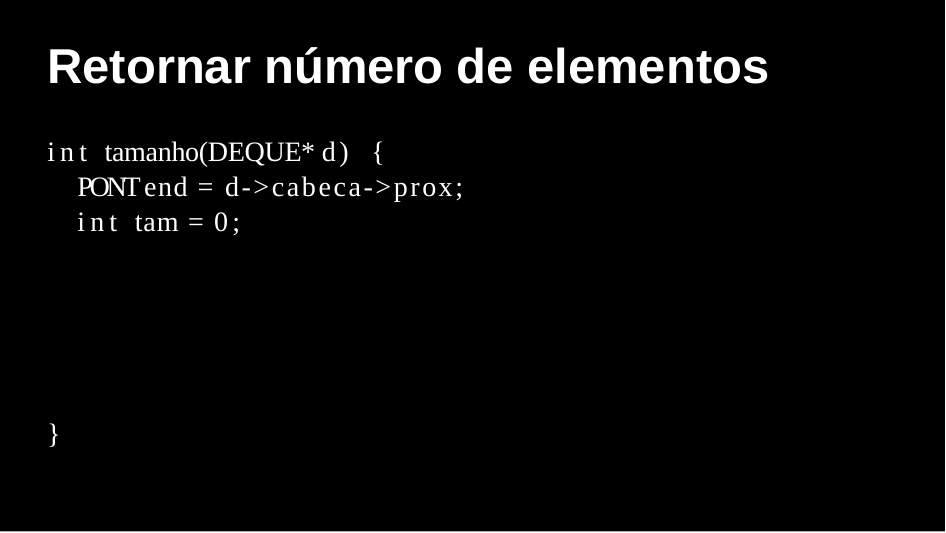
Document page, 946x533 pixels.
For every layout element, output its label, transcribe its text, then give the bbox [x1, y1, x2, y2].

text_box int tamanho(DEQUE* d) { PONT end = d->cabeca->prox; int tam = 0; [45, 129, 490, 237]
text_box } [45, 420, 65, 449]
title Retornar número de elementos [45, 31, 774, 123]
